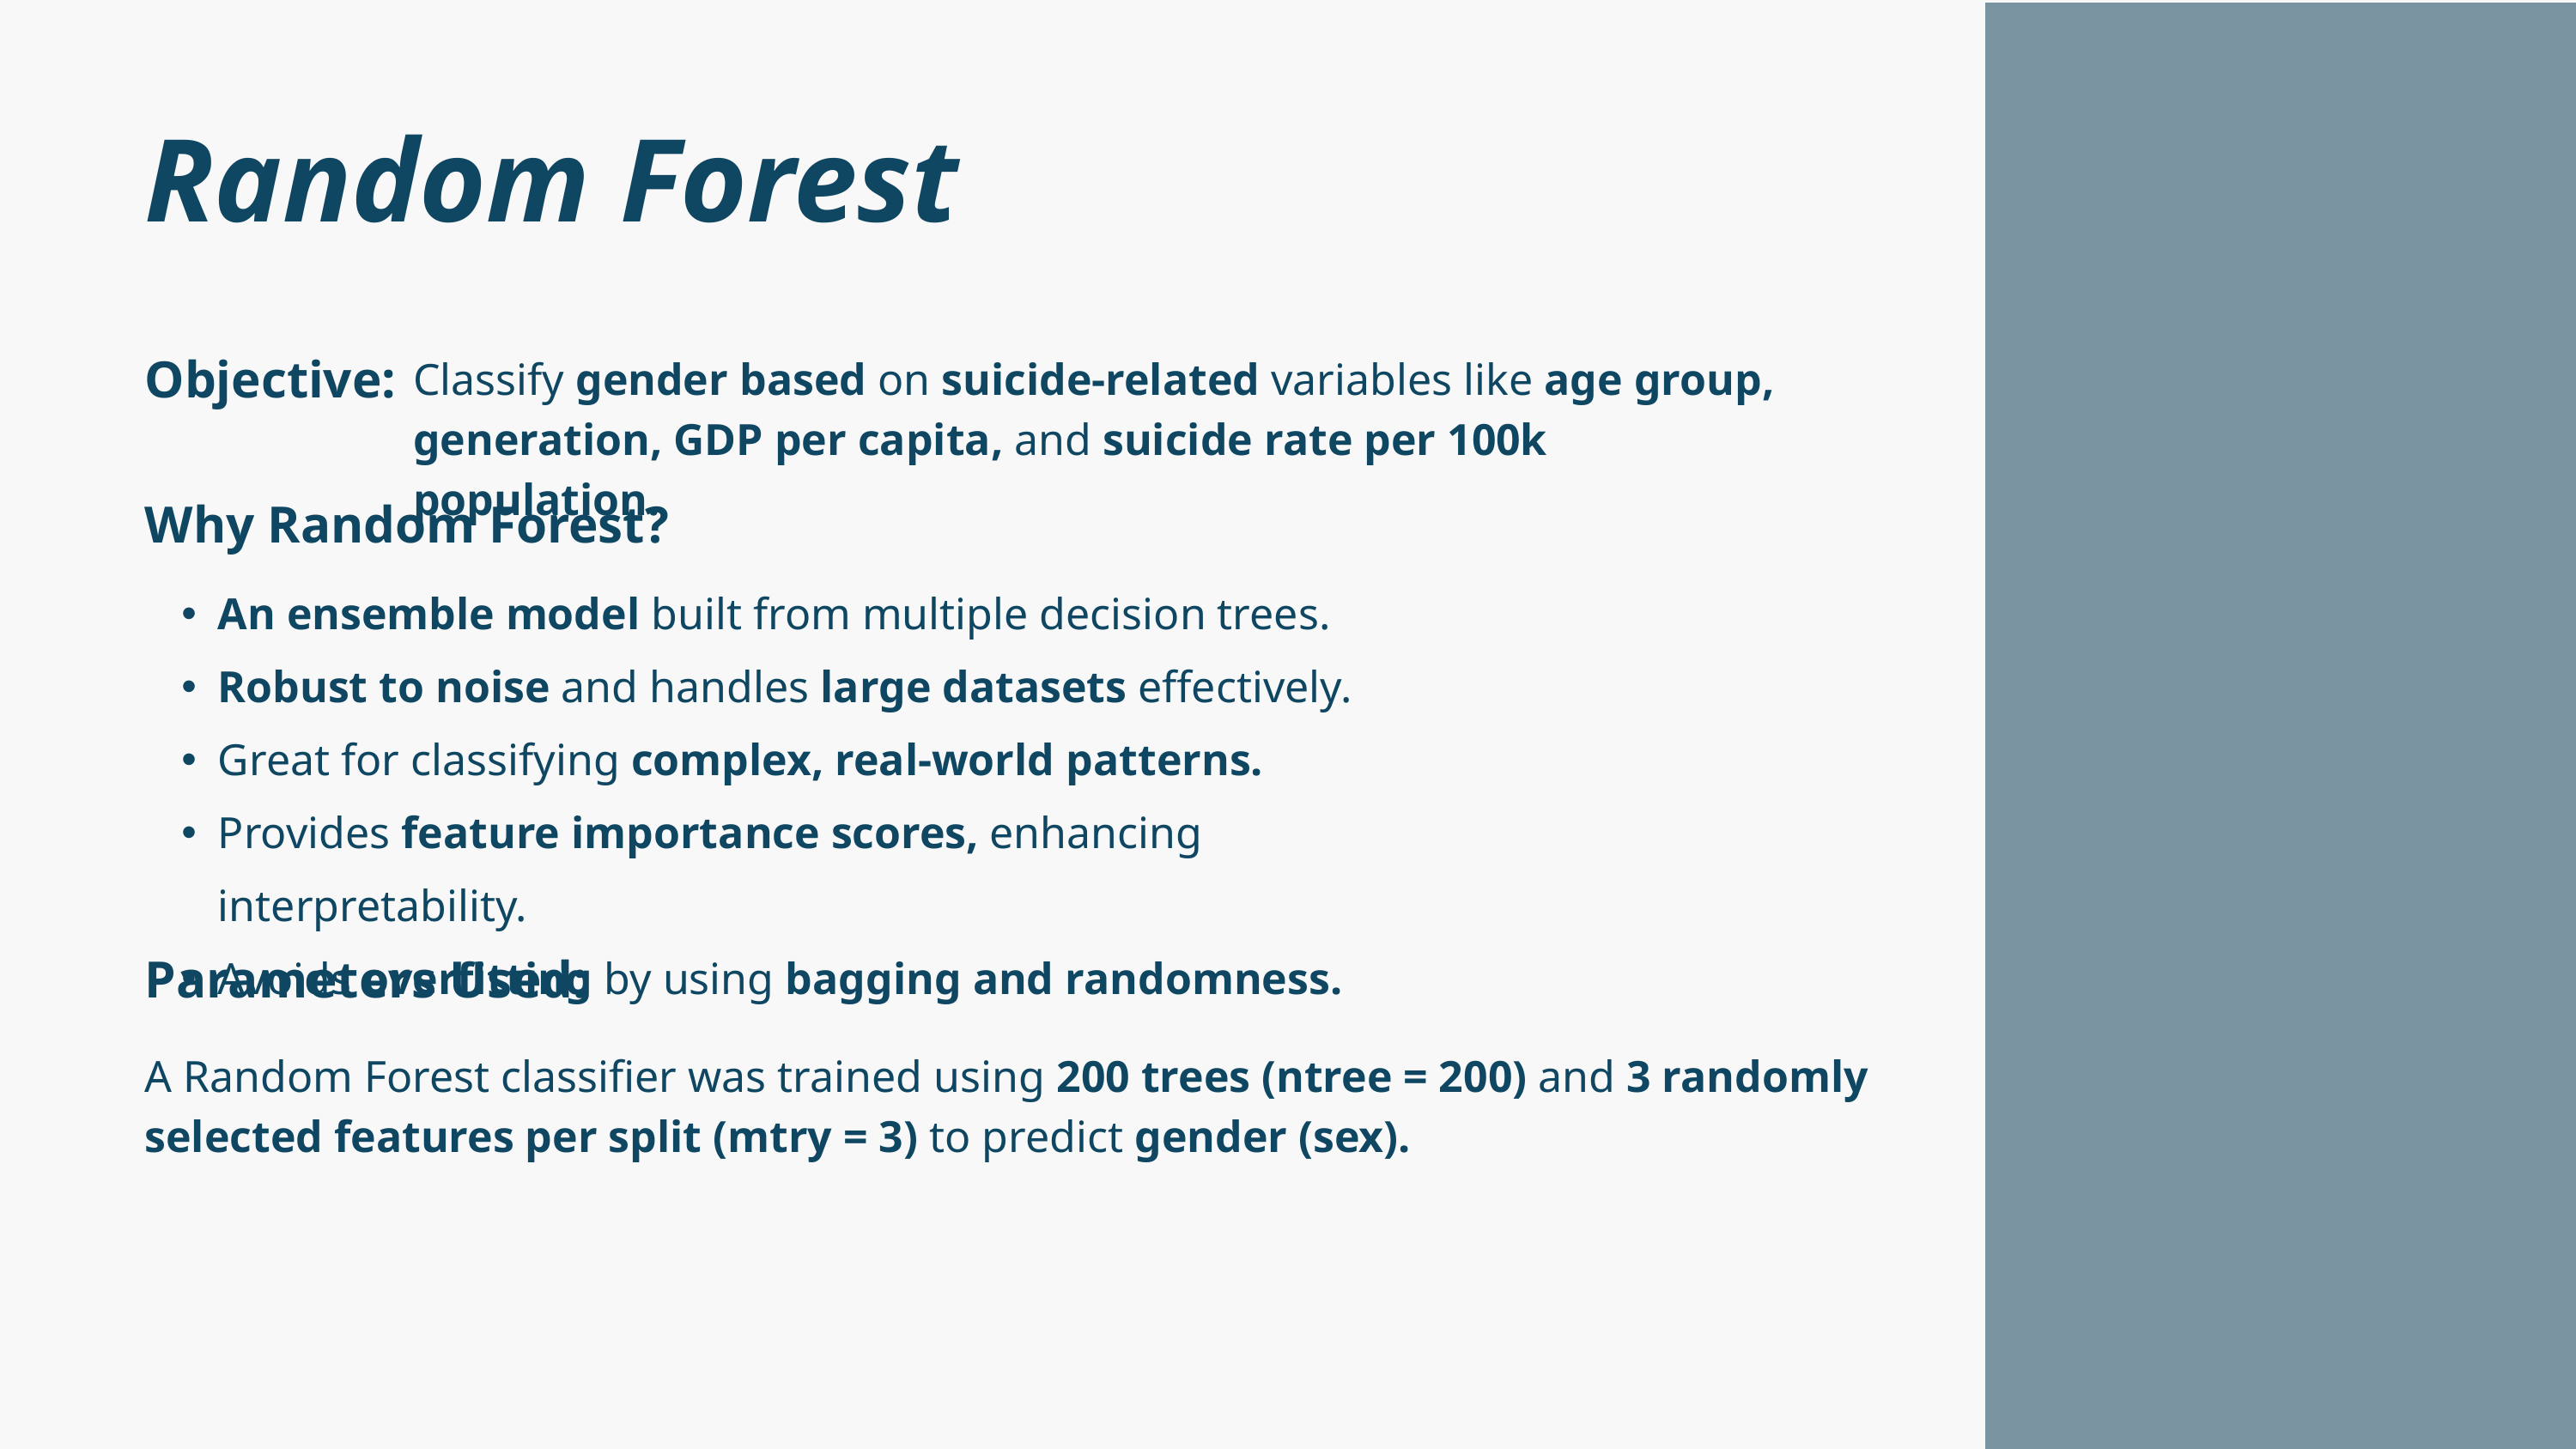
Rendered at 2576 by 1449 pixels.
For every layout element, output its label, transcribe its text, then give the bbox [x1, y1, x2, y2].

text_box Objective: [144, 337, 414, 409]
text_box Parameters Used: [144, 937, 599, 1008]
text_box An ensemble model built from multiple decision trees. Robust to noise and handles large datasets effectively. Great for classifying complex, real-world patterns. Provides feature importance scores, enhancing interpretability. Avoids overfitting by using bagging and randomness. [144, 565, 1504, 1040]
text_box A Random Forest classifier was trained using 200 trees (ntree = 200) and 3 randomly selected features per split (mtry = 3) to predict gender (sex). [144, 1040, 1959, 1161]
text_box Why Random Forest? [144, 482, 723, 554]
text_box Classify gender based on suicide-related variables like age group, generation, GDP per capita, and suicide rate per 100k population. [413, 343, 1788, 524]
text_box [1984, 2, 2576, 1449]
text_box Random Forest [144, 84, 1468, 246]
